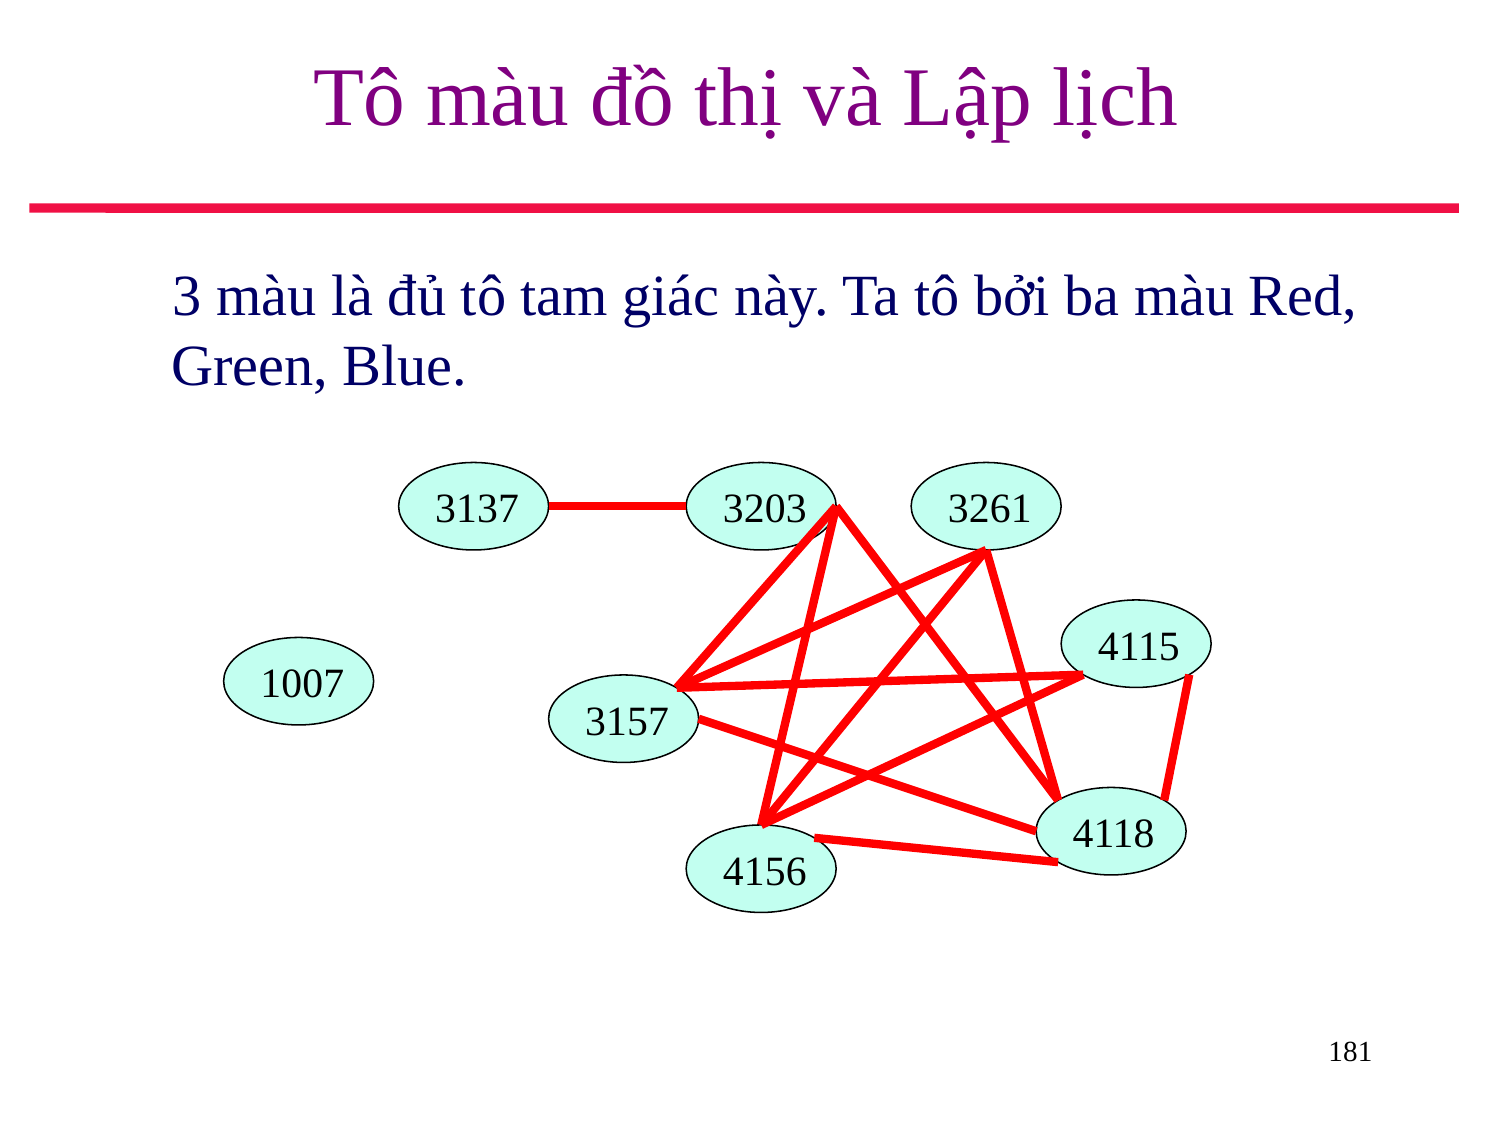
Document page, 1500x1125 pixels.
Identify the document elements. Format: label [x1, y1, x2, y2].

title [29, 0, 1463, 185]
text_box [223, 637, 374, 725]
slide_number [1074, 1051, 1388, 1101]
list [99, 249, 1438, 1051]
text_box [398, 462, 1212, 913]
